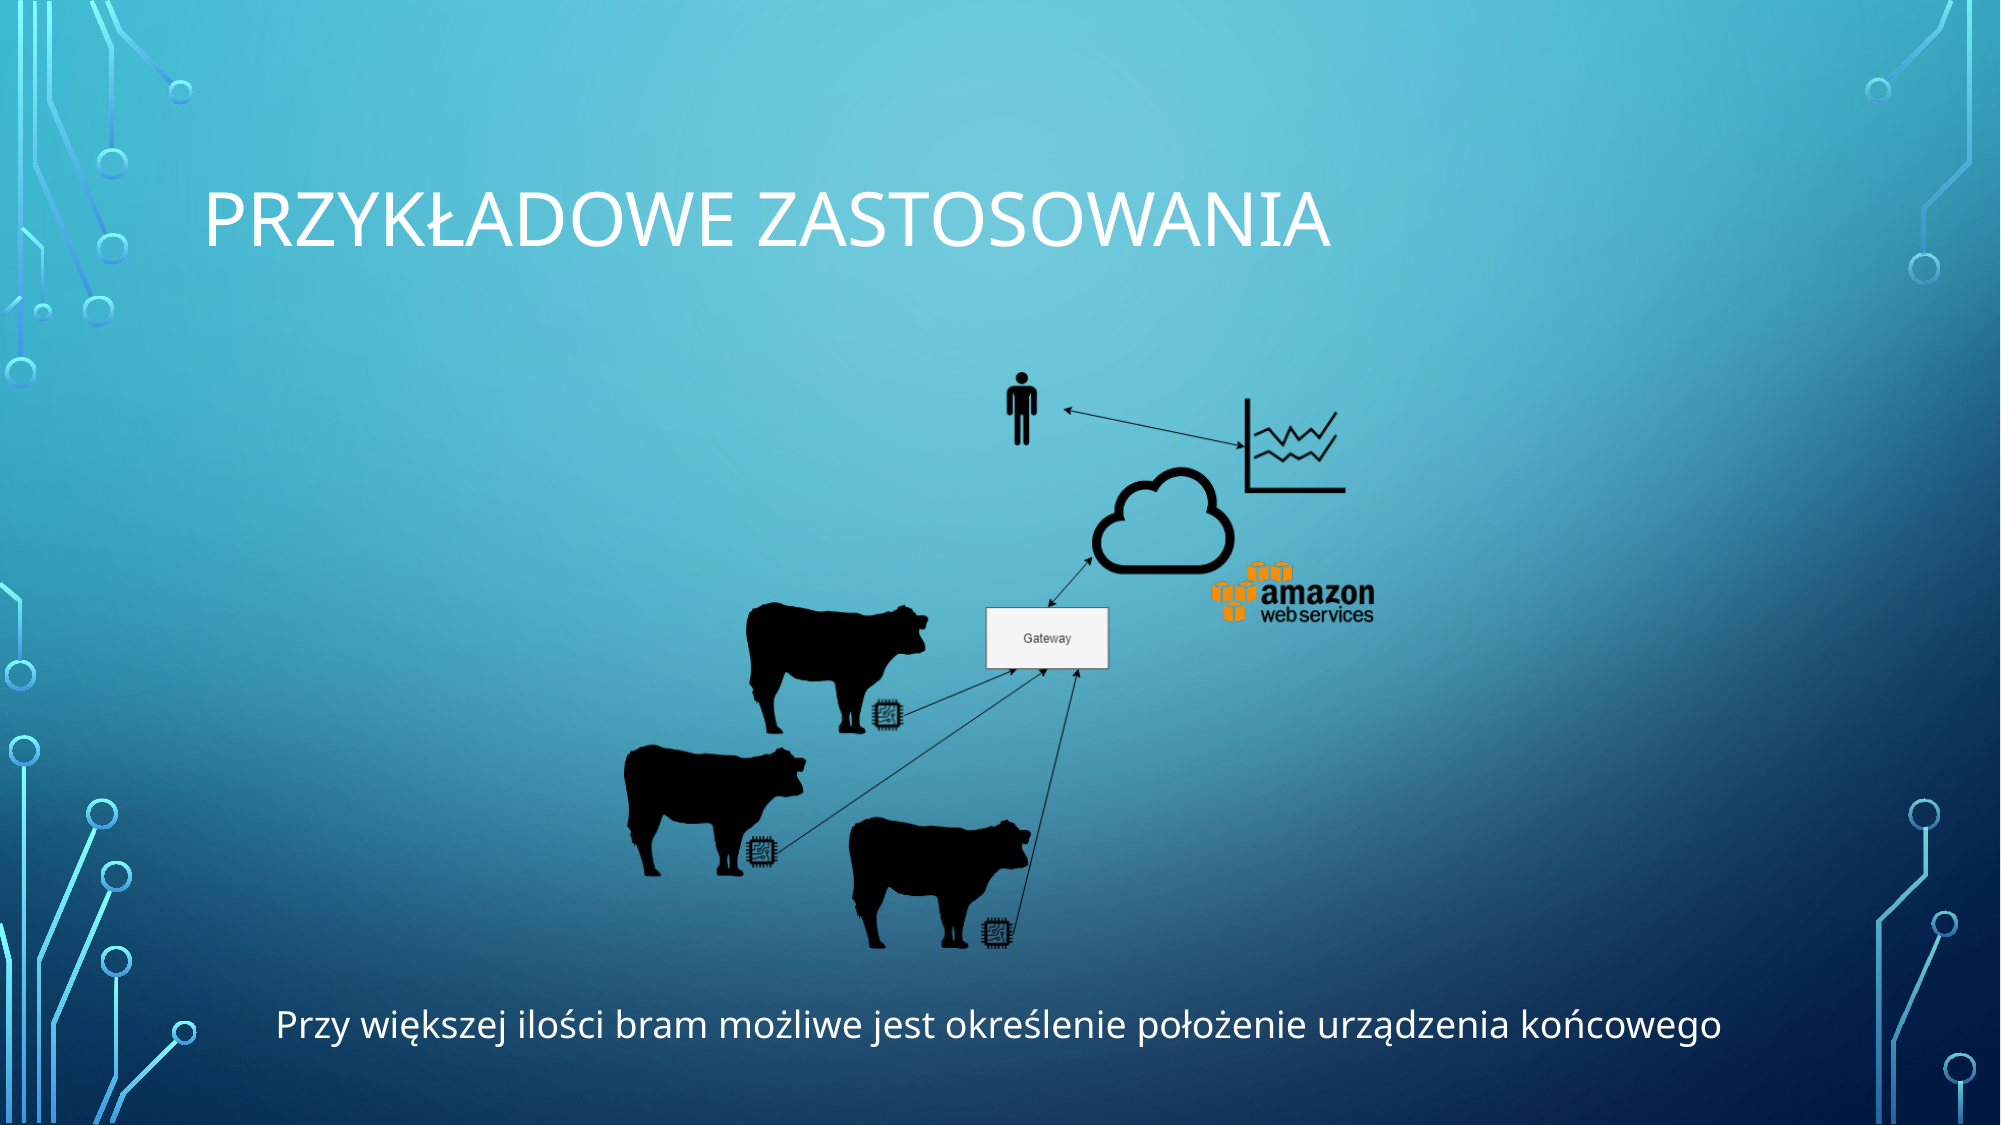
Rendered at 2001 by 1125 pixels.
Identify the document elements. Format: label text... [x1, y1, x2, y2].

text_box Przy większej ilości bram możliwe jest określenie położenie urządzenia końcowego [260, 993, 1739, 1053]
title Przykładowe zastosowania [187, 101, 1813, 344]
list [624, 368, 1375, 951]
